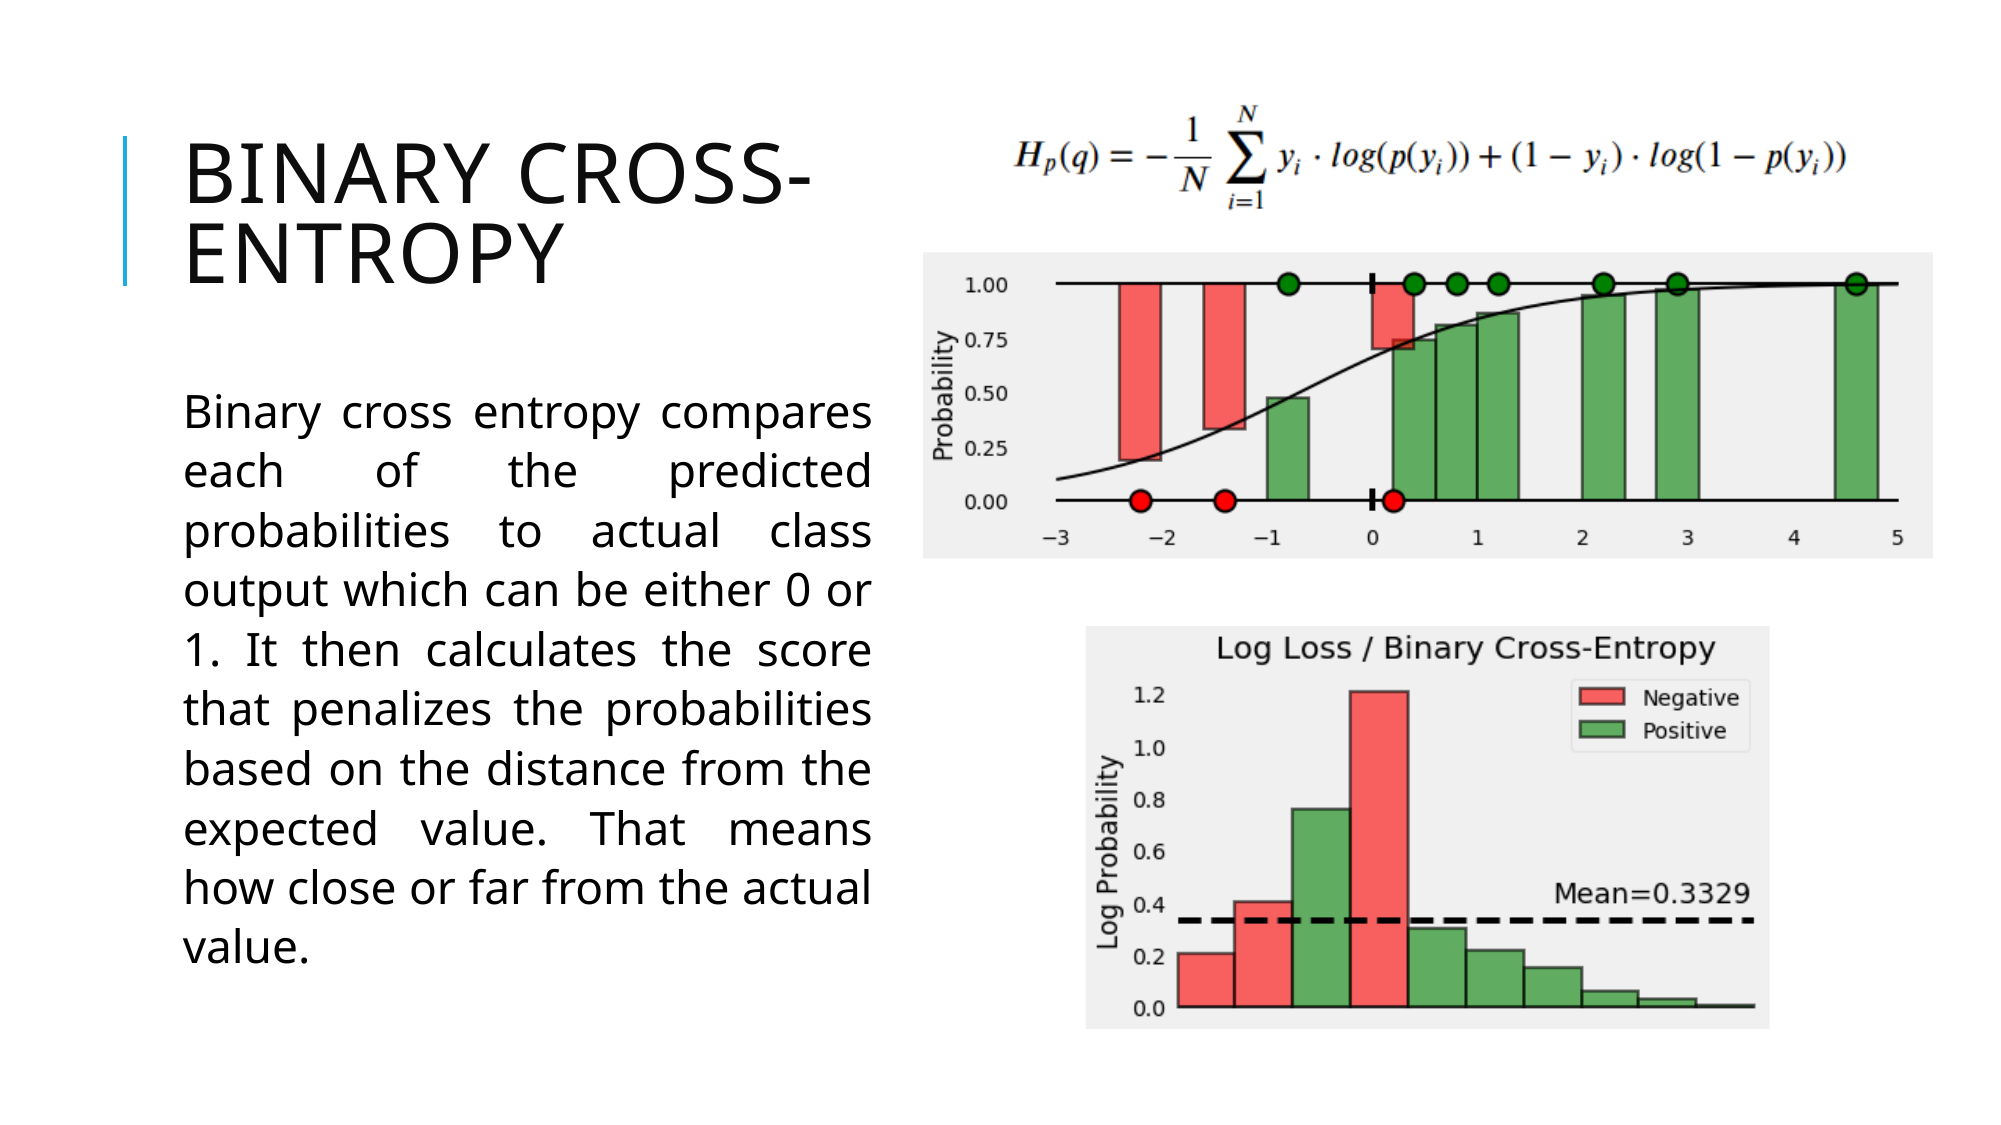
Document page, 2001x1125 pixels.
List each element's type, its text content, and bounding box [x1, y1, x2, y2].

title Binary cross-entropy [168, 77, 888, 363]
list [999, 96, 1857, 221]
picture [922, 251, 1934, 563]
picture [1083, 626, 1773, 1029]
list Binary cross entropy compares each of the predicted probabilities to actual class output which can be either 0 or 1. It then calculates the score that penalizes the probabilities based on the distance from the expected value. That means how close or far from the actual value. [168, 370, 888, 988]
